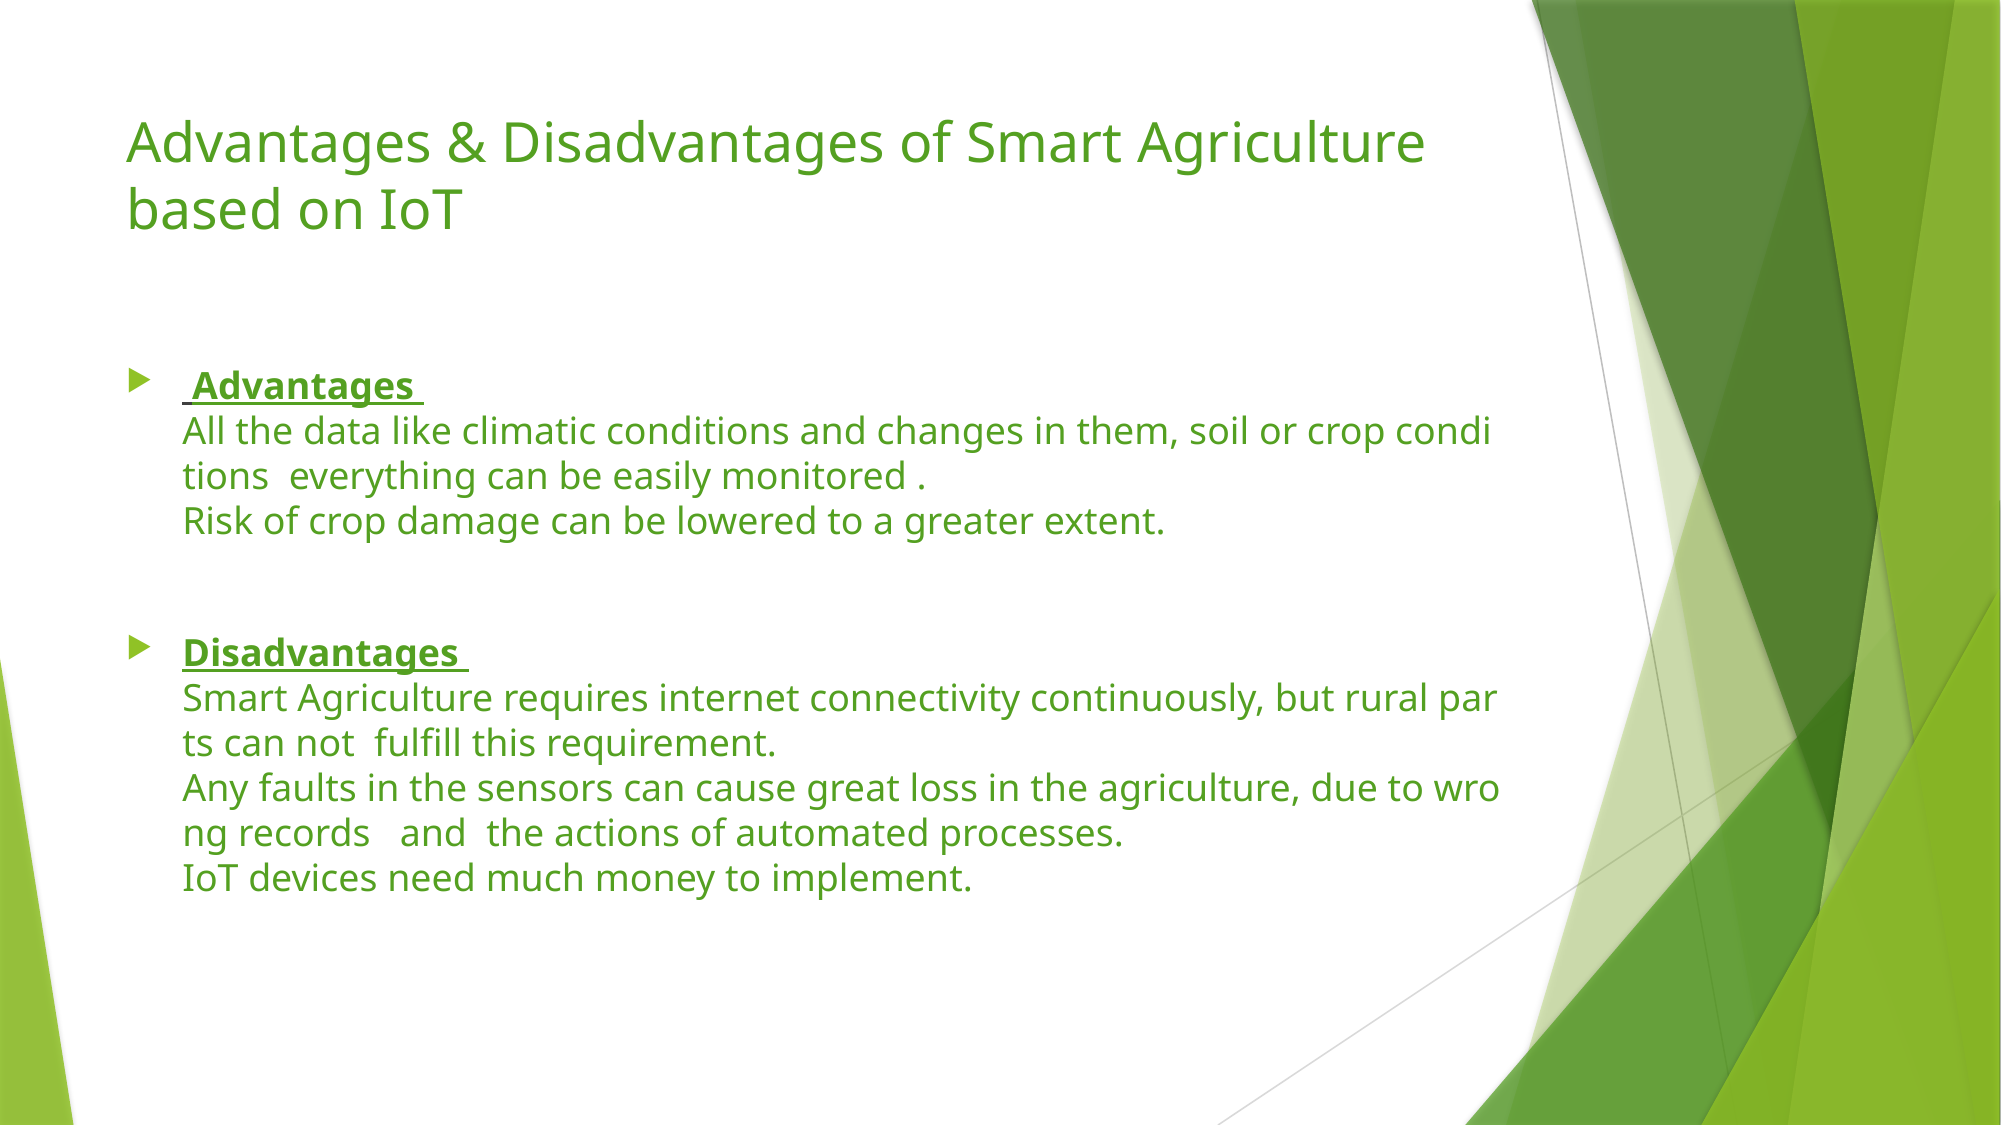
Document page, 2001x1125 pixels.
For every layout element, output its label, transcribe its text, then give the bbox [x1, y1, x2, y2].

list Advantages All the data like climatic conditions and changes in them, soil or crop conditions everything can be easily monitored . Risk of crop damage can be lowered to a greater extent. Disadvantages Smart Agriculture requires internet connectivity continuously, but rural parts can not fulfill this requirement. Any faults in the sensors can cause great loss in the agriculture, due to wrong records and the actions of automated processes. IoT devices need much money to implement. [111, 354, 1522, 992]
title Advantages & Disadvantages of Smart Agriculture based on IoT [111, 99, 1522, 317]
